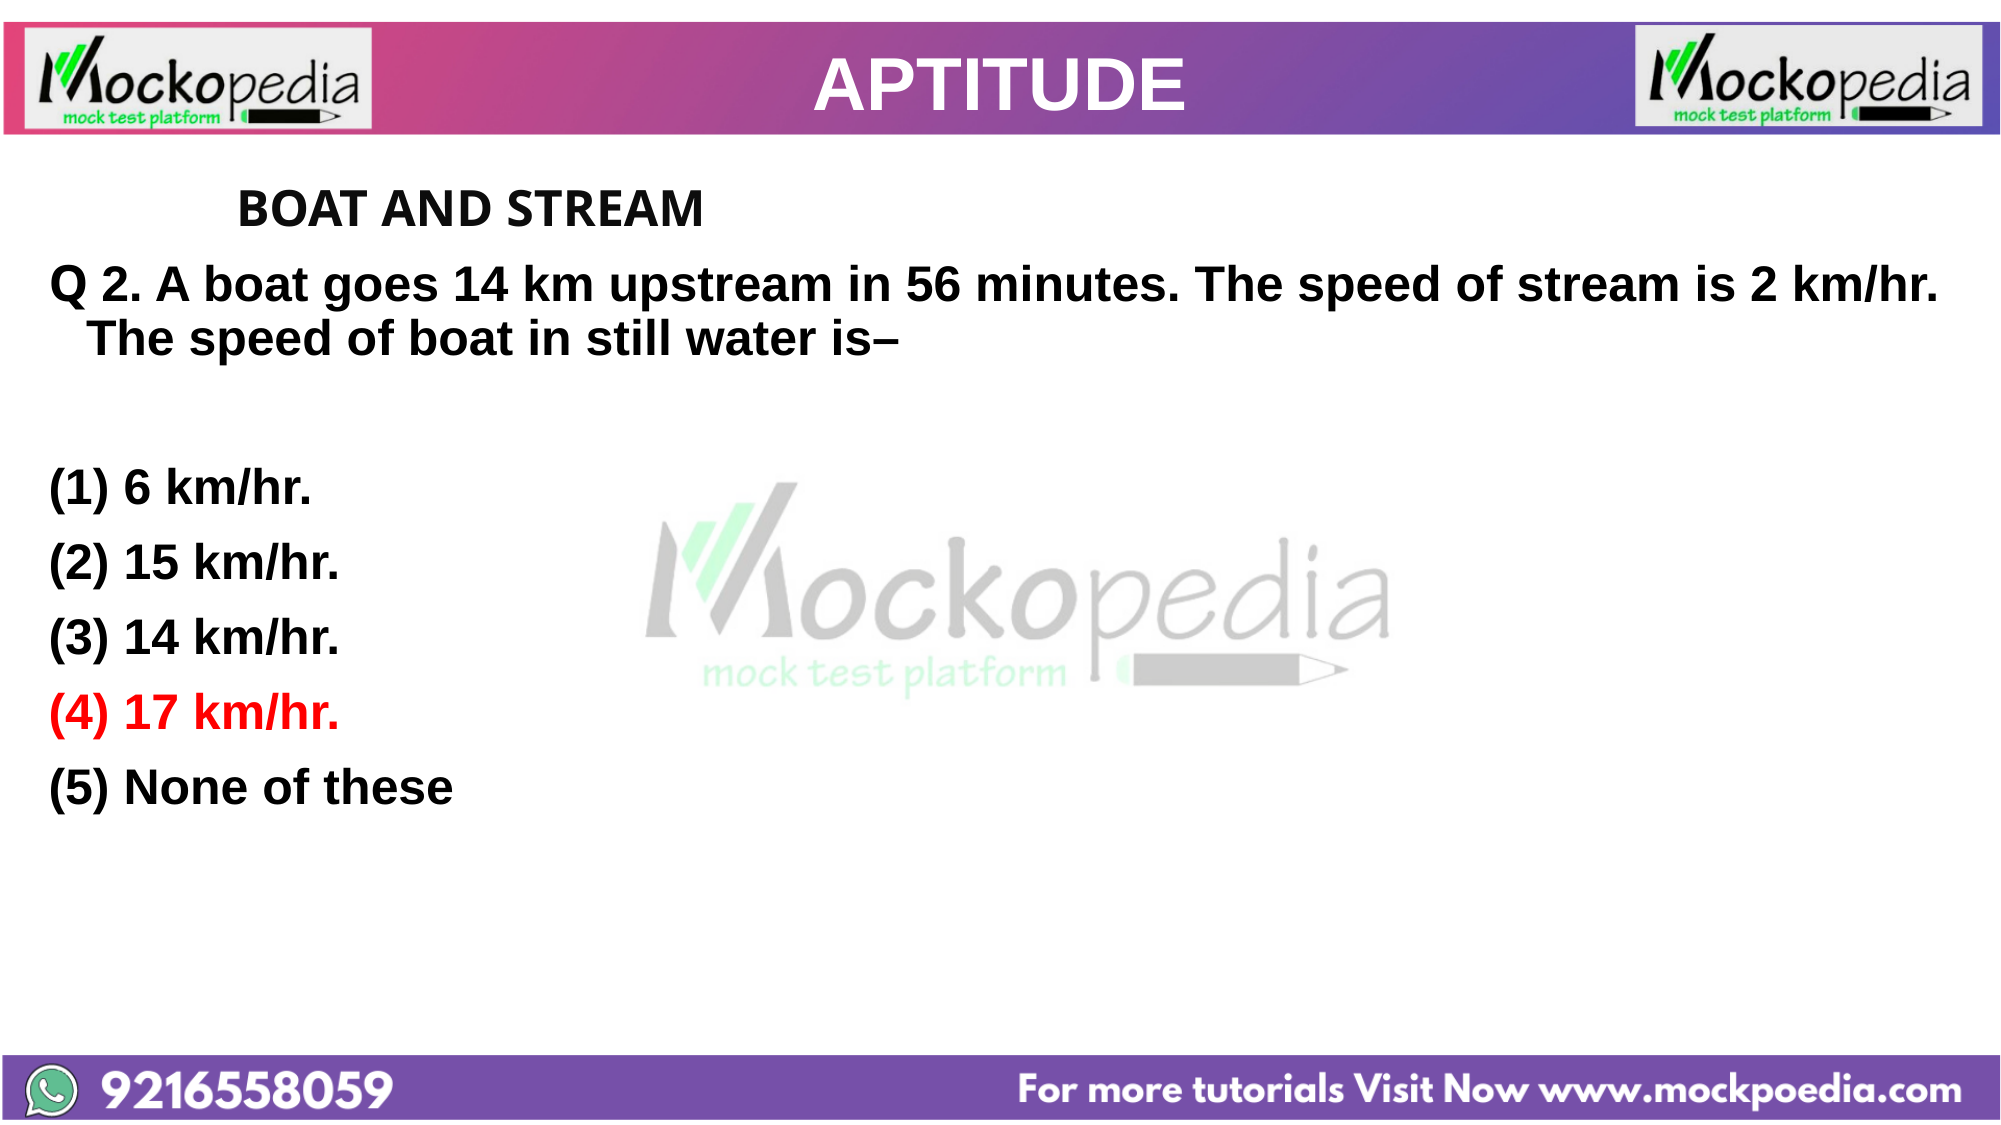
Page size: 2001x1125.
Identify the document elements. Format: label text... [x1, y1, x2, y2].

list BOAT AND STREAM Q 2. A boat goes 14 km upstream in 56 minutes. The speed of stream is 2 km/hr. The speed of boat in still water is– 6 km/hr. (2) 15 km/hr. (3) 14 km/hr. (4) 17 km/hr. (5) None of these [33, 175, 1959, 1053]
title APTITUDE [41, 31, 1959, 142]
picture [0, 0, 2001, 1125]
